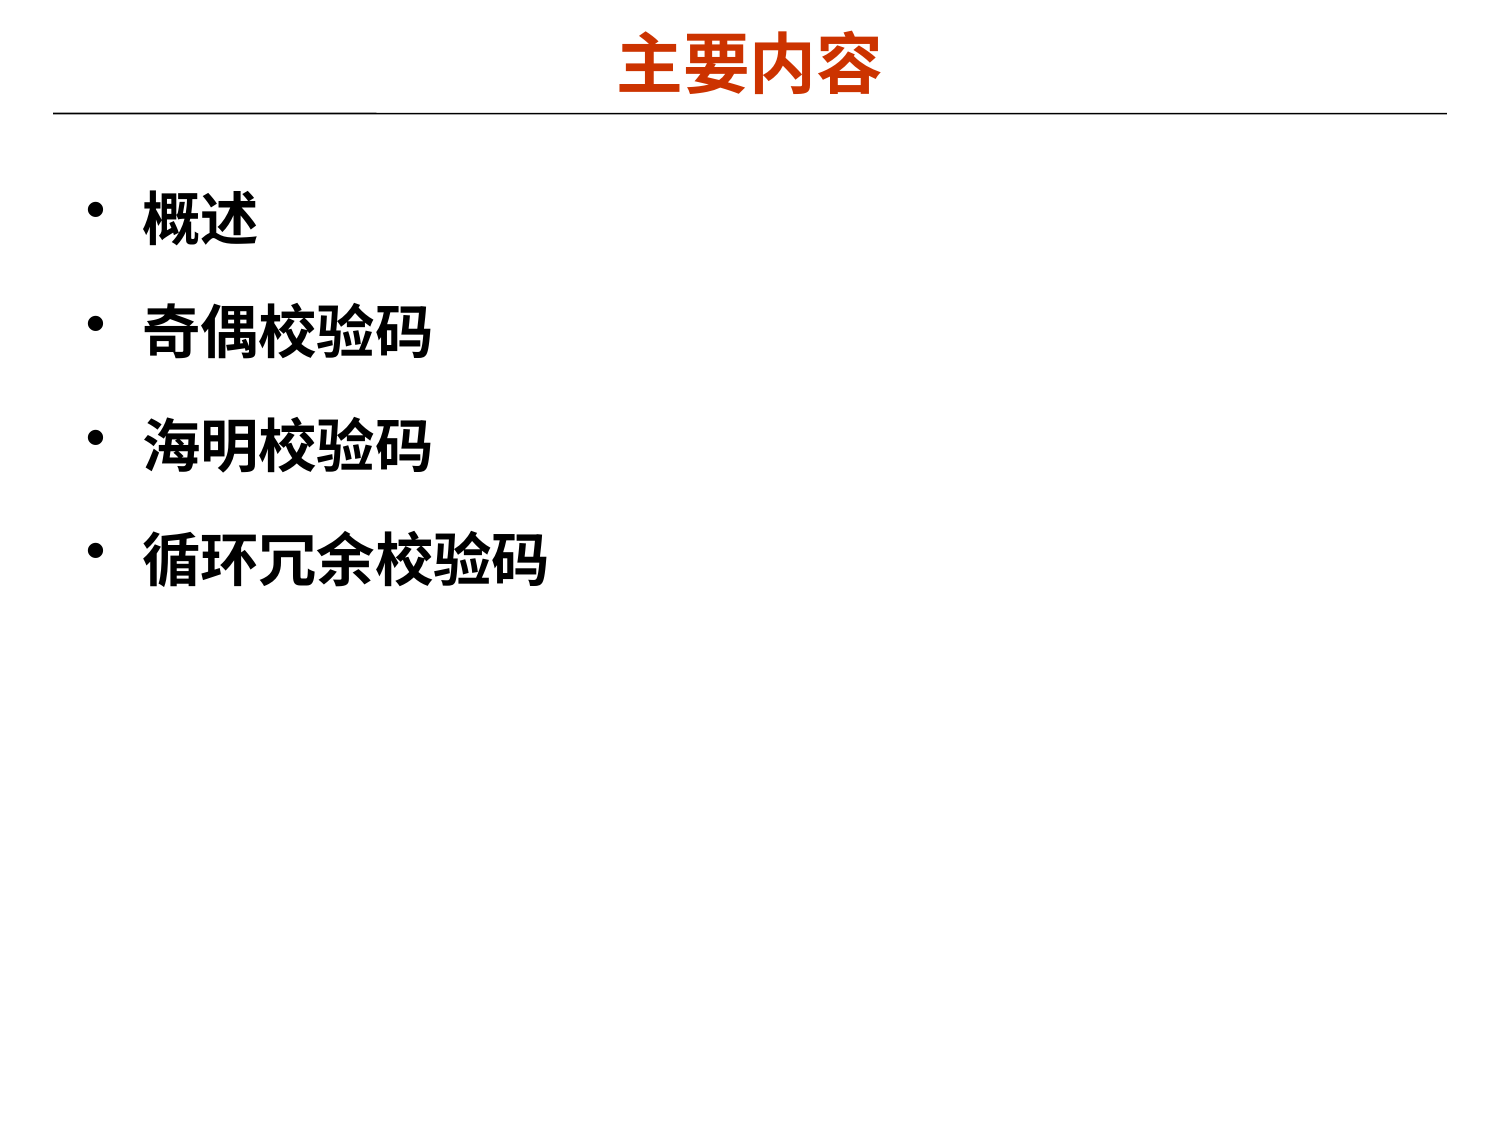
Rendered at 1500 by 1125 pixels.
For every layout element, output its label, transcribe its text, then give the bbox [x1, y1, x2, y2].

list 概述 奇偶校验码 海明校验码 循环冗余校验码 [70, 163, 1445, 1087]
title 主要内容 [74, 15, 1426, 109]
